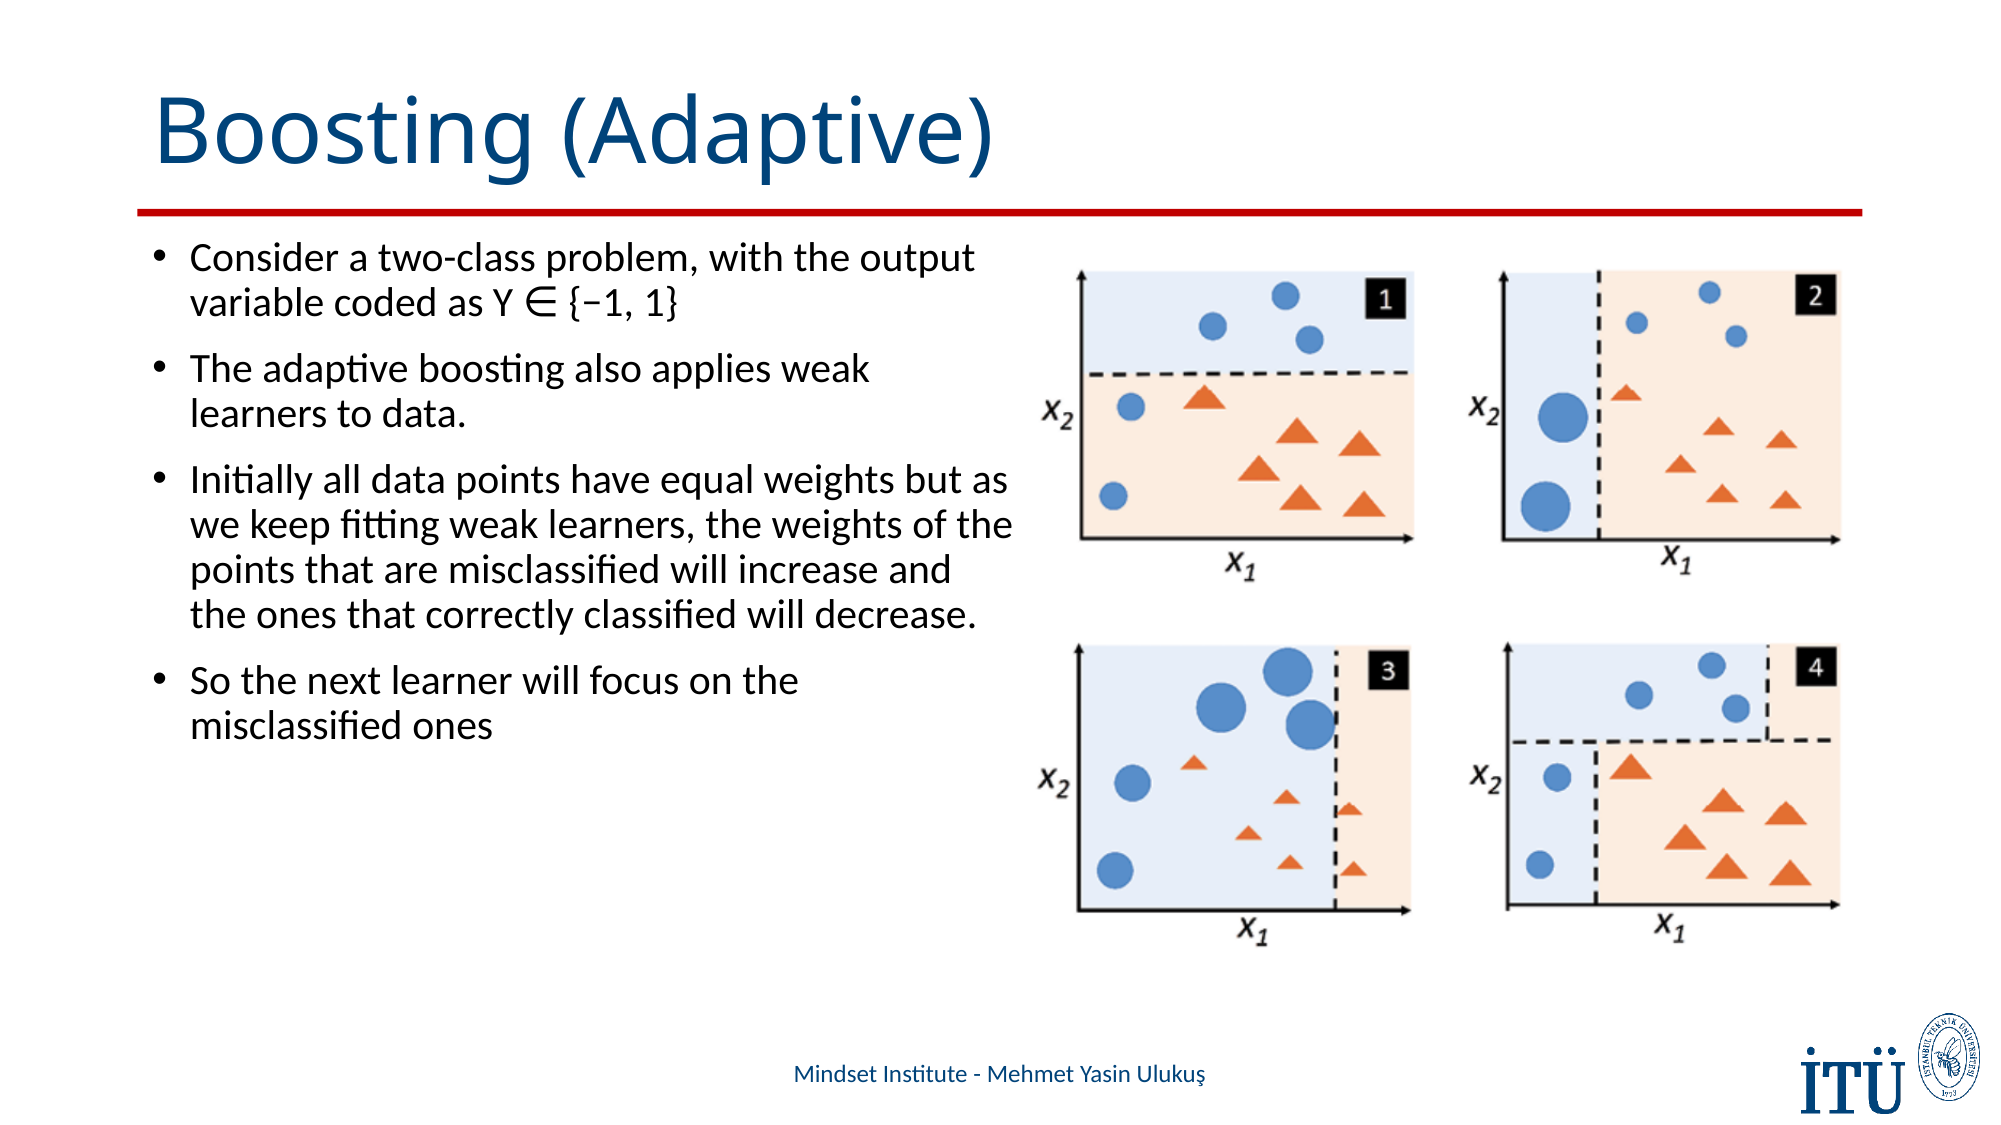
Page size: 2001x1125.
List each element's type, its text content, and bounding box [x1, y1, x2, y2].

title Boosting (Adaptive) [137, 59, 1863, 209]
picture [1015, 259, 1863, 958]
list Consider a two-class problem, with the output variable coded as Y ∈ {−1, 1} The adaptive boosting also applies weak learners to data. Initially all data points have equal weights but as we keep fitting weak learners, the weights of the points that are misclassified will increase and the ones that correctly classified will decrease. So the next learner will focus on the misclassified ones [137, 227, 1029, 1036]
footer Mindset Institute - Mehmet Yasin Ulukuş [662, 1042, 1338, 1103]
picture [1801, 1013, 1980, 1114]
